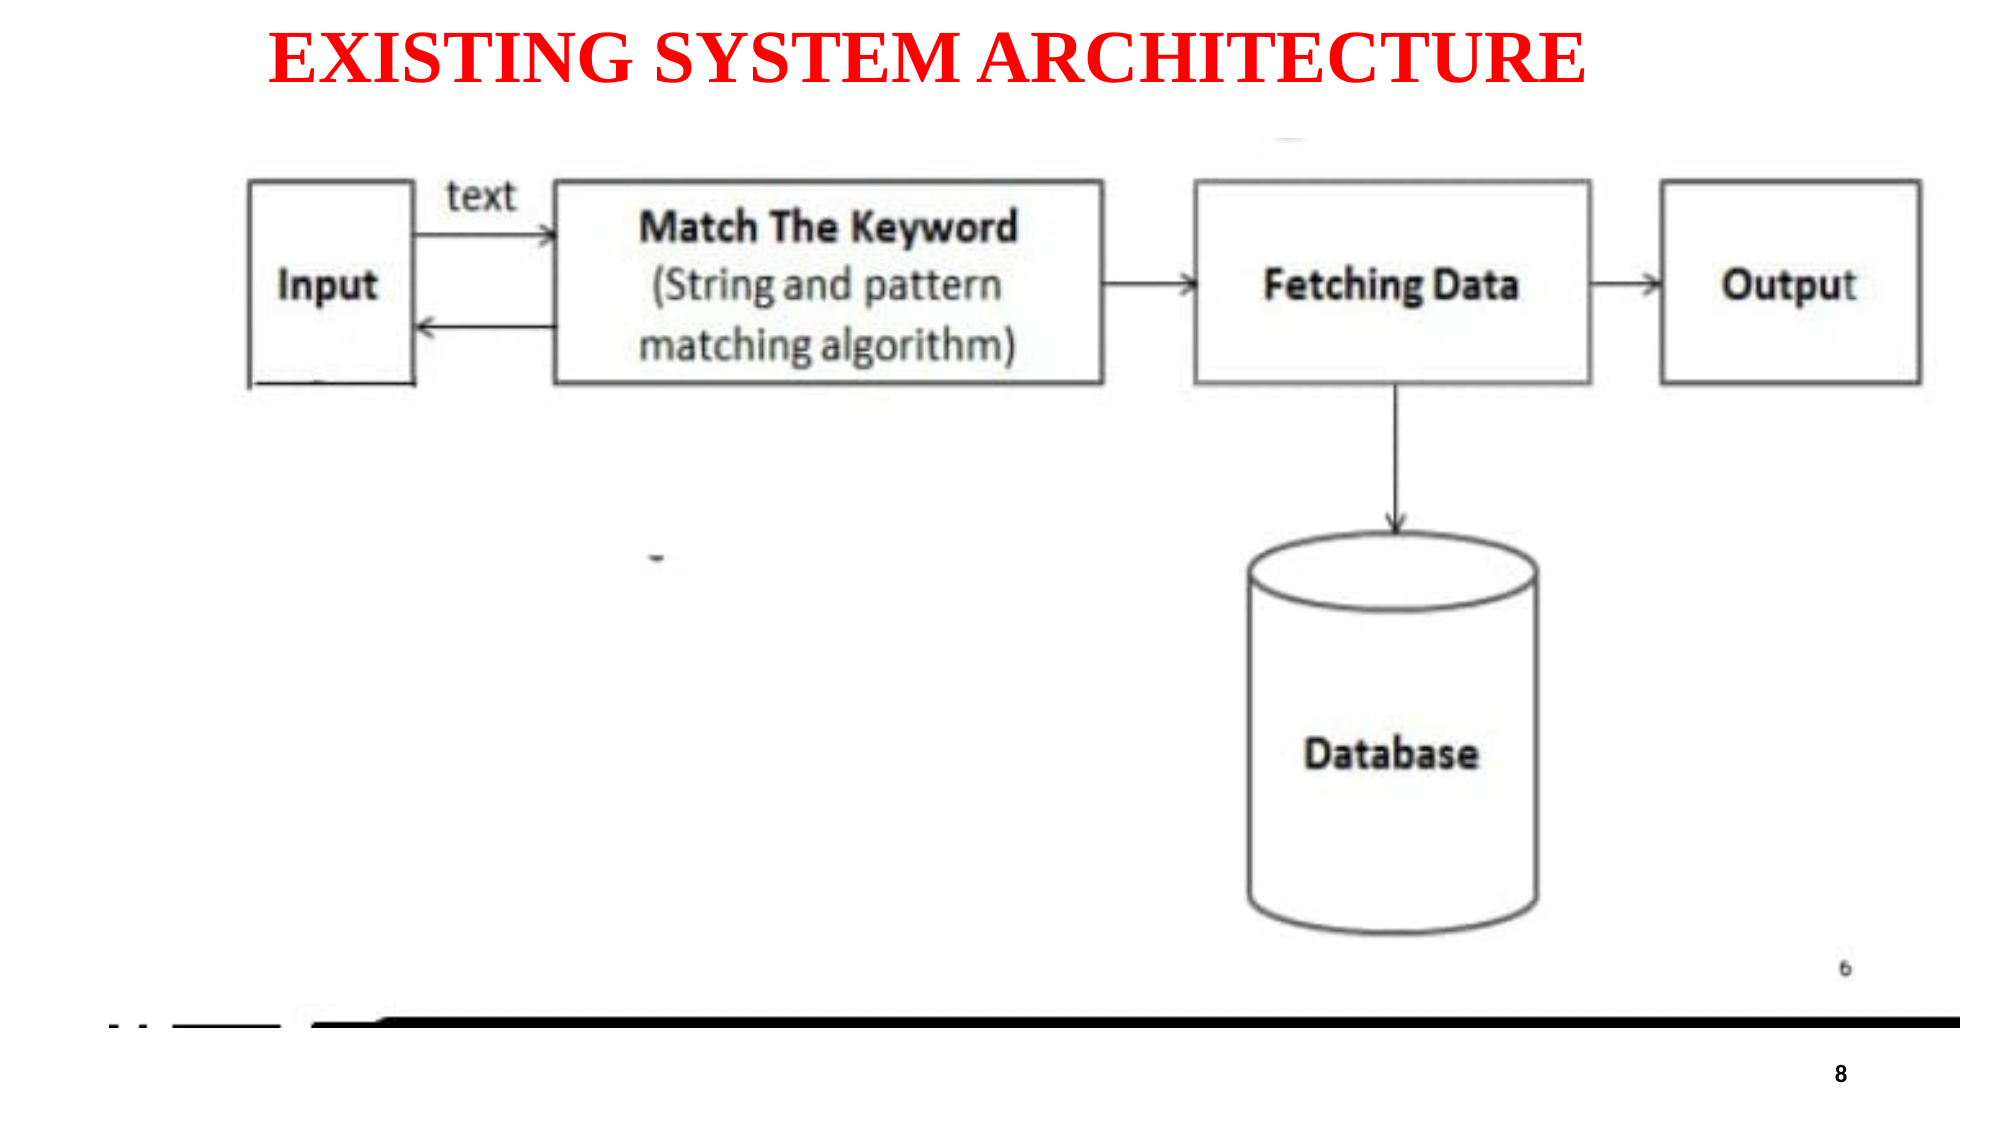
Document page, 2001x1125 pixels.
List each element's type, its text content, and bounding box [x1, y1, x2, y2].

picture [109, 138, 1960, 1028]
slide_number 8 [1412, 1042, 1863, 1103]
text_box EXISTING SYSTEM ARCHITECTURE [253, 0, 1606, 105]
